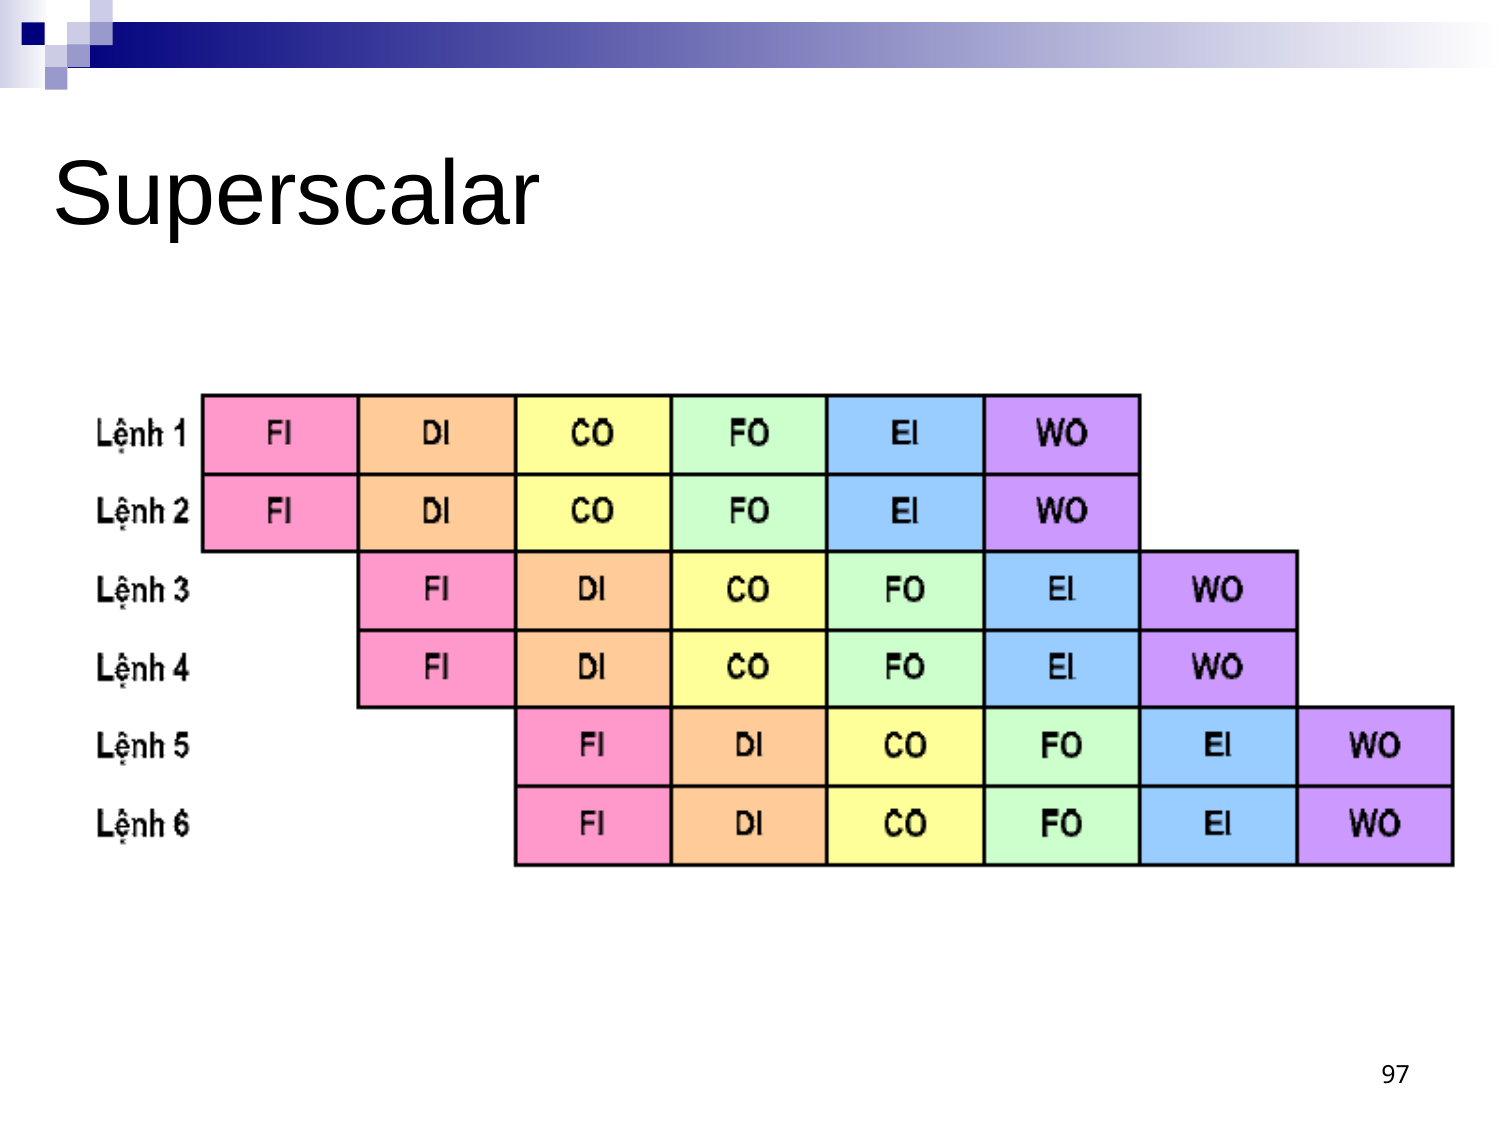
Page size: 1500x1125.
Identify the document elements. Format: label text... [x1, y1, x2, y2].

title Superscalar [37, 75, 1475, 300]
slide_number ‹#› [1074, 1025, 1425, 1100]
picture [87, 349, 1470, 888]
